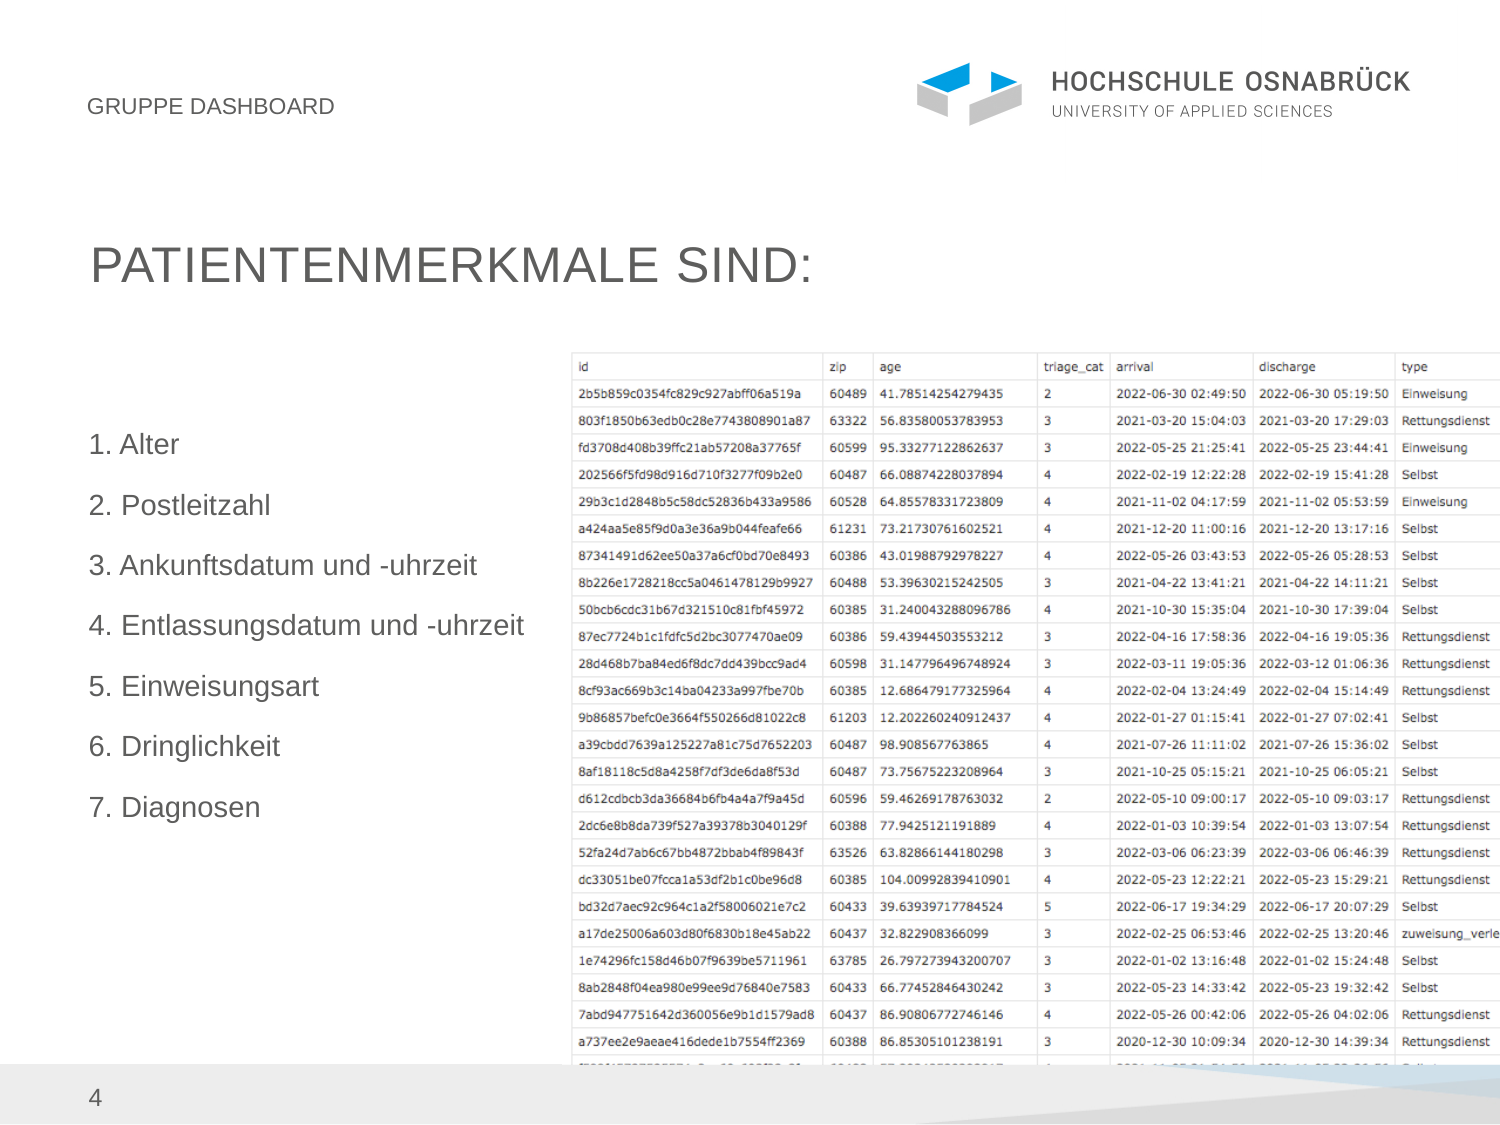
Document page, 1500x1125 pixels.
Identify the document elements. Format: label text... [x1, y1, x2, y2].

picture [0, 343, 1500, 1125]
list Gruppe Dashboard [86, 60, 768, 120]
list 1. Alter 2. Postleitzahl 3. Ankunftsdatum und -uhrzeit 4. Entlassungsdatum und -uhrzeit 5. Einweisungsart 6. Dringlichkeit 7. Diagnosen [88, 420, 557, 988]
title Patientenmerkmale sind: [90, 195, 1414, 293]
picture [869, 5, 1458, 183]
